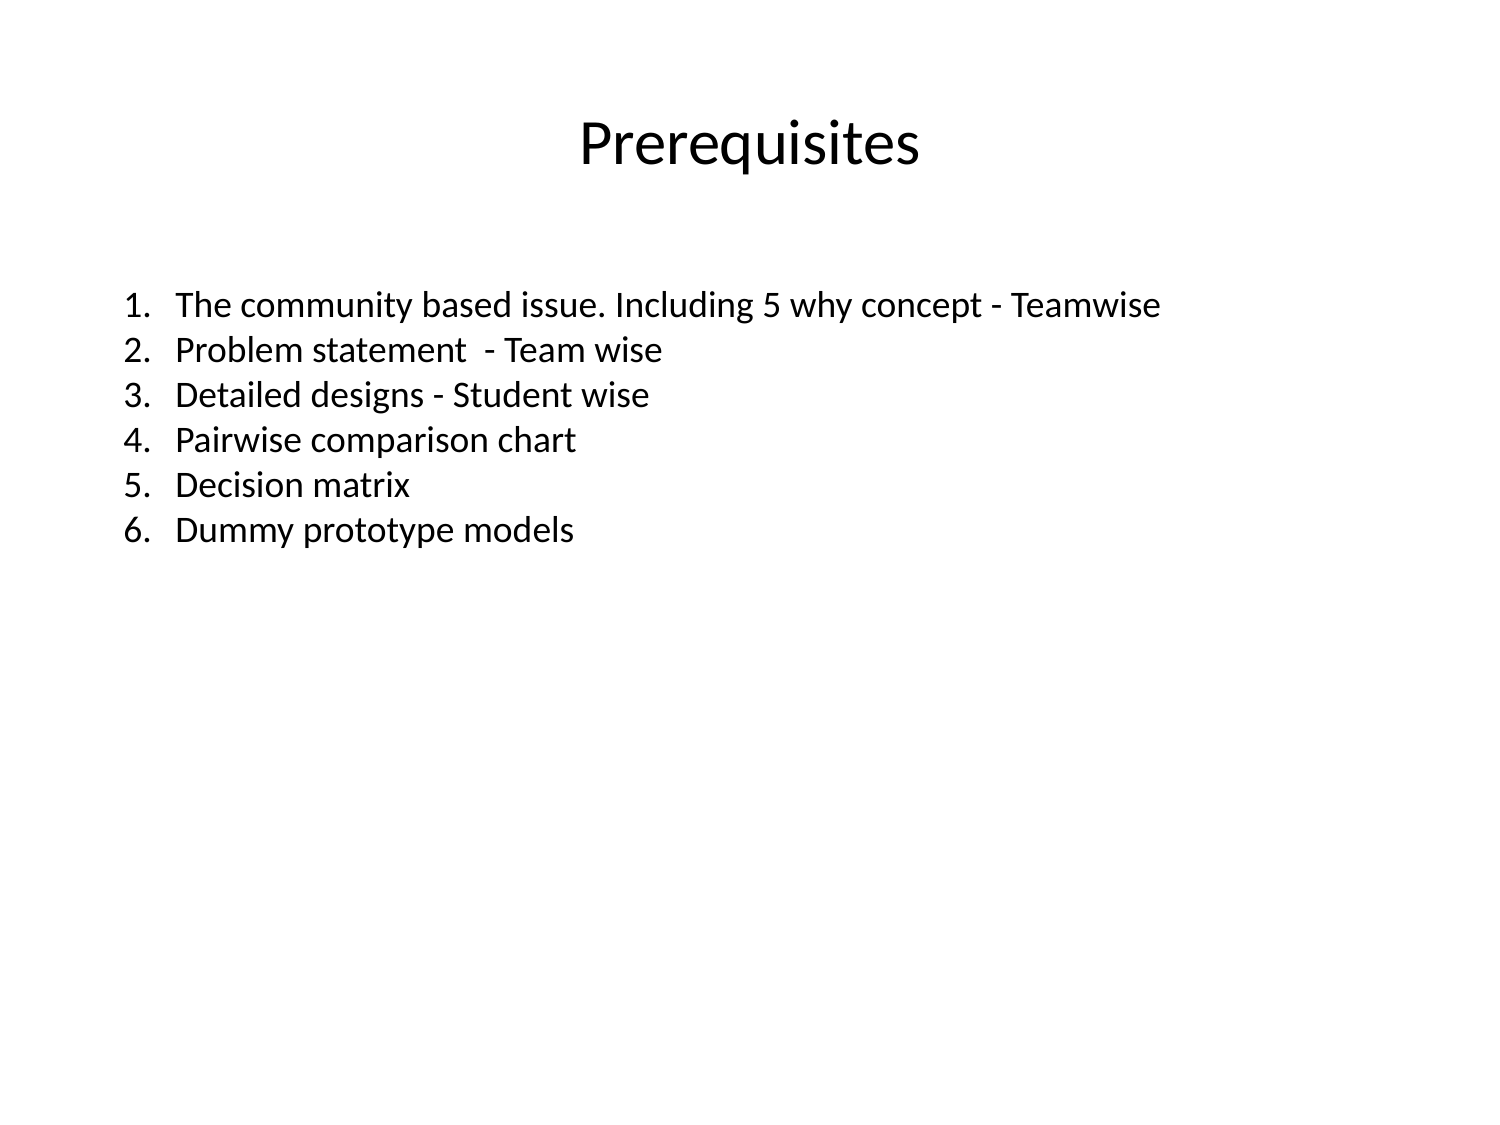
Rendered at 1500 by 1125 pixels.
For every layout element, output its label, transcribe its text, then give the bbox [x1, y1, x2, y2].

list The community based issue. Including 5 why concept - Teamwise Problem statement - Team wise Detailed designs - Student wise Pairwise comparison chart Decision matrix Dummy prototype models [85, 273, 1436, 1016]
title Prerequisites [75, 45, 1425, 233]
